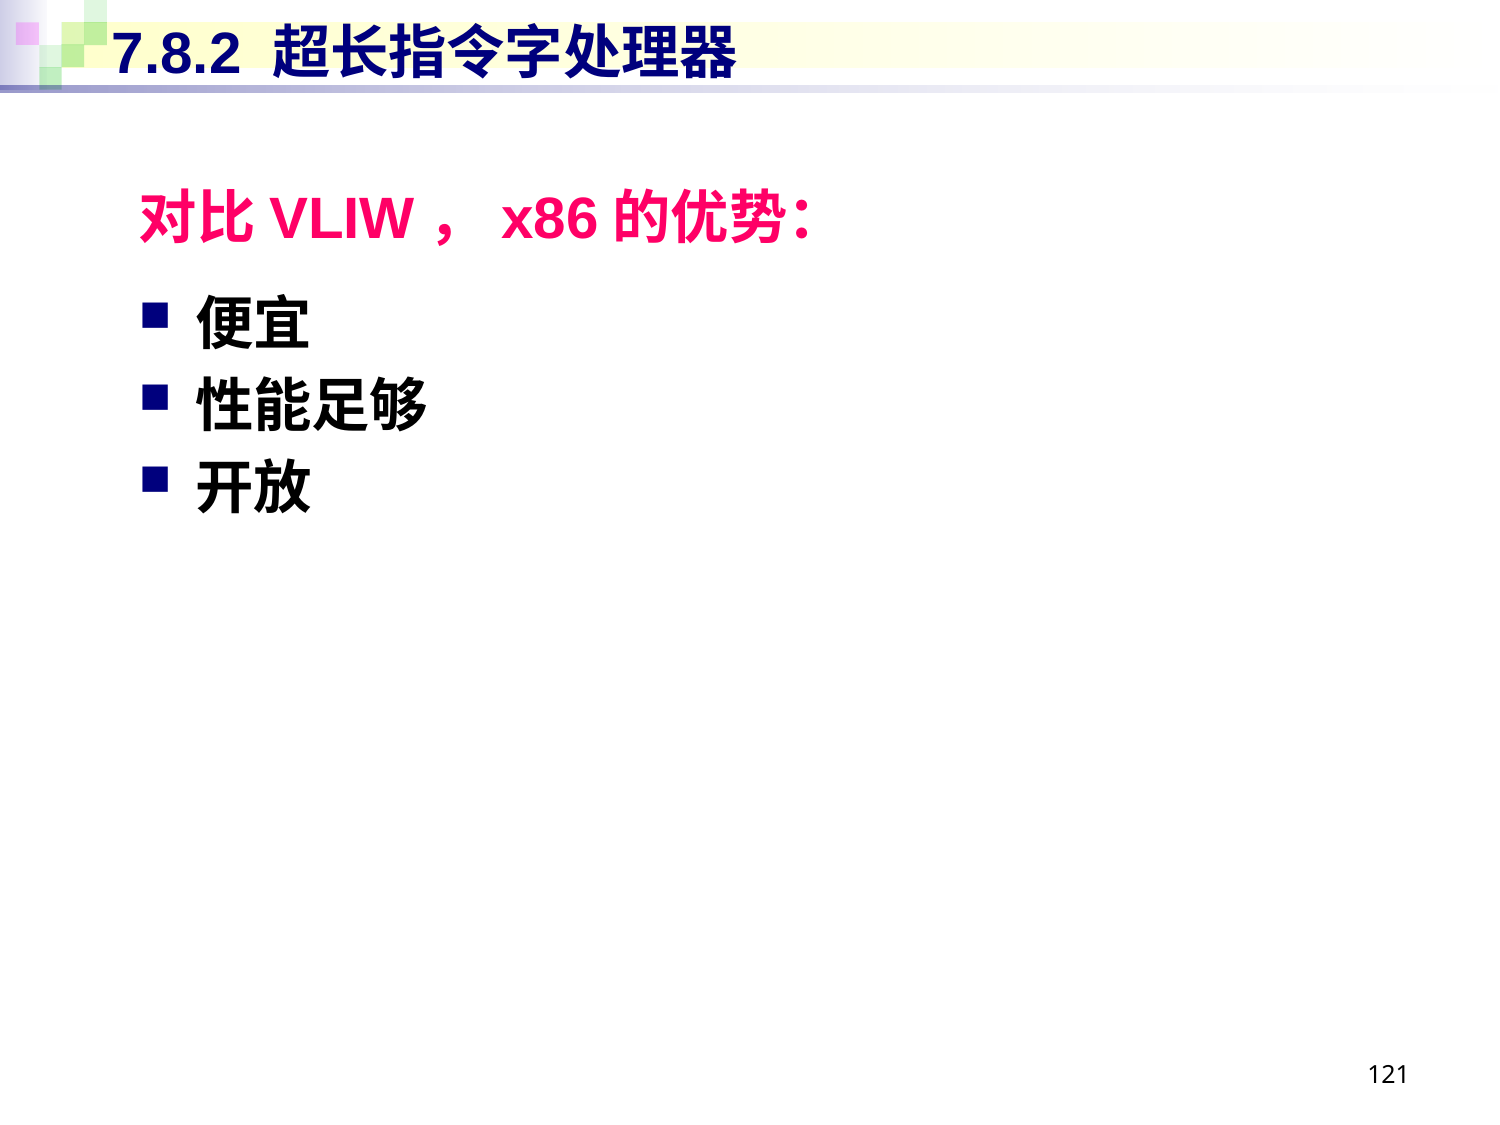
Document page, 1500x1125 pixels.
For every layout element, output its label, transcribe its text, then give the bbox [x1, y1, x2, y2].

slide_number 121 [1074, 1024, 1426, 1101]
title 7.8.2 超长指令字处理器 [96, 6, 1448, 94]
text_box 对比VLIW，x86的优势： [123, 172, 1446, 259]
list 便宜 性能足够 开放 [123, 278, 1448, 1024]
